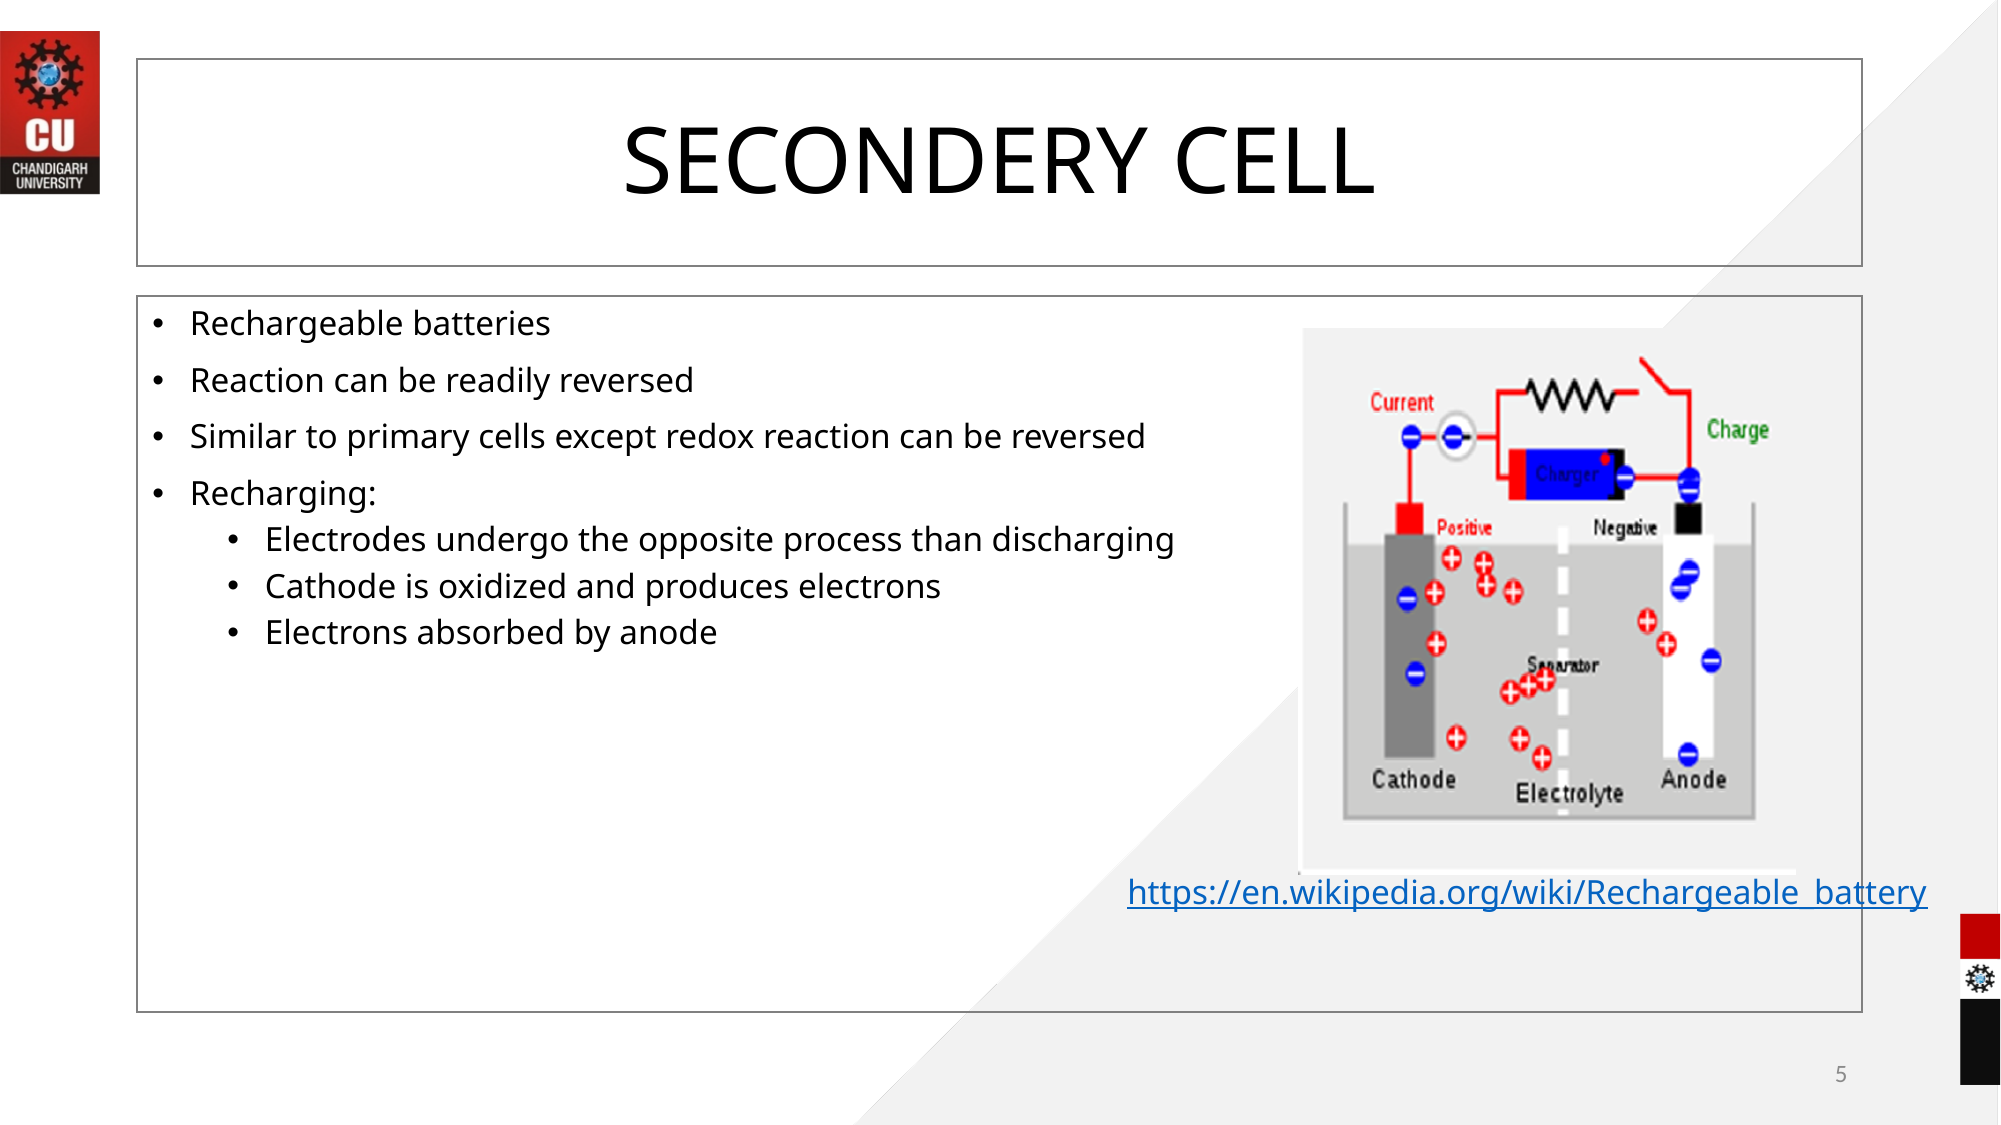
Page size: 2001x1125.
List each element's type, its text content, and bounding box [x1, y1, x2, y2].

text_box [136, 295, 1863, 1013]
slide_number 5 [1412, 1042, 1863, 1103]
text_box [136, 58, 1863, 267]
picture [0, 0, 2001, 1125]
text_box https://en.wikipedia.org/wiki/Rechargeable_battery [1112, 863, 1943, 924]
